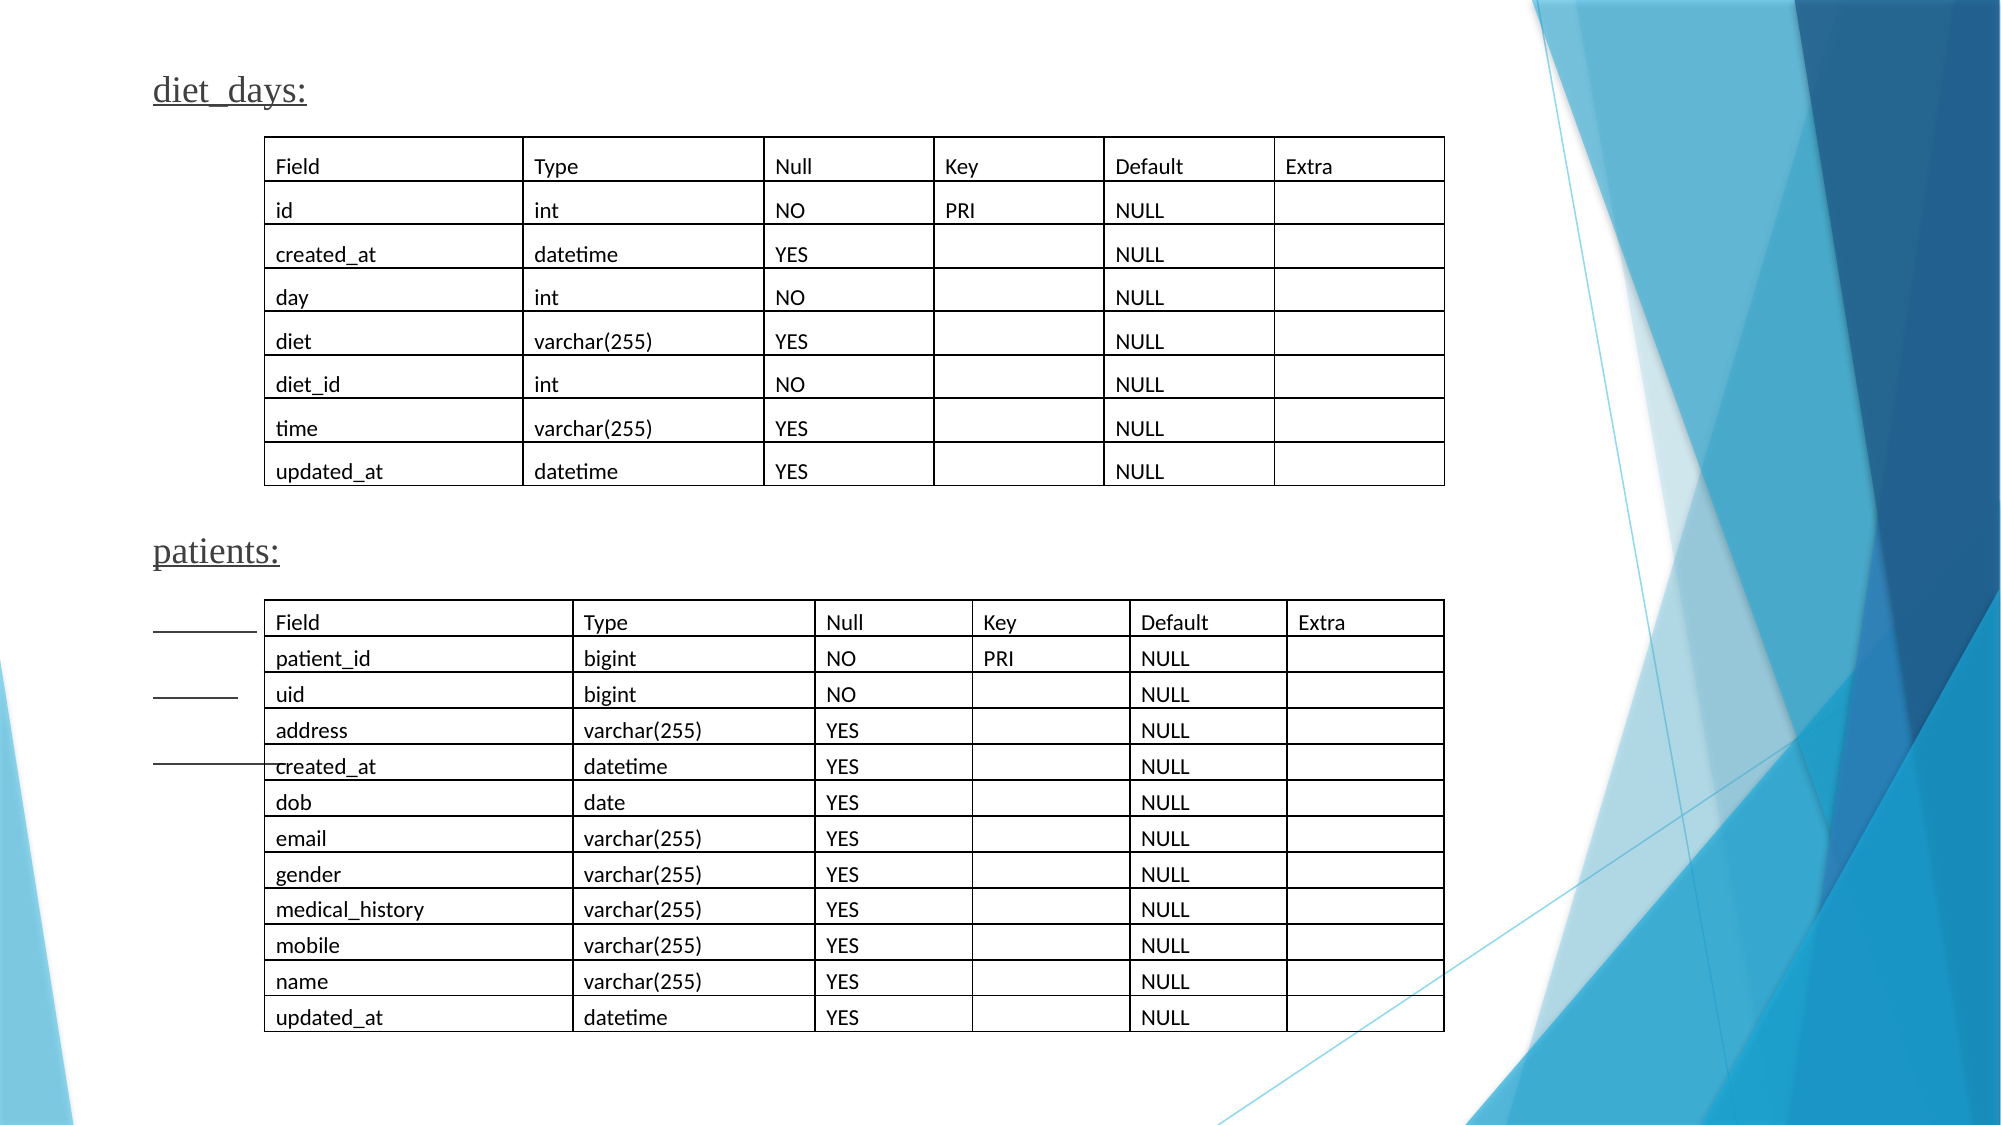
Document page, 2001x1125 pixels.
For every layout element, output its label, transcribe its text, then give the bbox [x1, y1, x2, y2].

table_cell NULL [1131, 673, 1286, 707]
table_header Default [1105, 138, 1274, 180]
table_cell uid [265, 673, 572, 707]
table_cell [935, 399, 1103, 441]
table_cell id [265, 182, 522, 223]
table_cell datetime [574, 996, 814, 1031]
table_cell [1288, 817, 1443, 851]
table_cell YES [765, 225, 933, 267]
table_cell bigint [574, 673, 814, 707]
table_cell NULL [1131, 781, 1286, 815]
table_cell [973, 673, 1129, 707]
table_cell [1288, 853, 1443, 887]
table_cell varchar(255) [574, 925, 814, 959]
table_cell created_at [265, 745, 572, 779]
table_cell name [265, 961, 572, 995]
list diet_days: patients: [137, 57, 1606, 1068]
table_cell [1275, 269, 1444, 310]
table_cell time [265, 399, 522, 441]
table_cell NO [816, 673, 972, 707]
table_cell NULL [1131, 889, 1286, 923]
table_cell [1288, 745, 1443, 779]
table_cell date [574, 781, 814, 815]
table_header Null [816, 601, 972, 635]
table_cell int [524, 269, 763, 310]
table_cell NULL [1105, 269, 1274, 310]
table_cell varchar(255) [574, 709, 814, 743]
table_cell updated_at [265, 996, 572, 1031]
table_cell datetime [524, 225, 763, 267]
table_cell [1288, 889, 1443, 923]
table_cell NULL [1131, 996, 1286, 1031]
table_cell int [524, 356, 763, 397]
table_cell bigint [574, 637, 814, 671]
table_cell NULL [1105, 356, 1274, 397]
table_cell [973, 961, 1129, 995]
table_cell [1288, 781, 1443, 815]
table_cell YES [816, 853, 972, 887]
table_cell created_at [265, 225, 522, 267]
table_cell [1288, 961, 1443, 995]
table_header Null [765, 138, 933, 180]
table_cell diet_id [265, 356, 522, 397]
table_cell address [265, 709, 572, 743]
table_cell NULL [1131, 745, 1286, 779]
table_cell NULL [1131, 637, 1286, 671]
table_header Type [574, 601, 814, 635]
table_cell [935, 443, 1103, 485]
table_cell NULL [1105, 182, 1274, 223]
table_header Key [973, 601, 1129, 635]
table_cell [935, 269, 1103, 310]
table_cell NO [765, 356, 933, 397]
table_cell NO [765, 182, 933, 223]
table_cell PRI [973, 637, 1129, 671]
table_cell [1275, 443, 1444, 485]
table_cell mobile [265, 925, 572, 959]
table_cell [973, 889, 1129, 923]
table_cell [1288, 709, 1443, 743]
table_cell medical_history [265, 889, 572, 923]
table_cell [1275, 182, 1444, 223]
table_cell YES [765, 443, 933, 485]
table_cell NULL [1131, 817, 1286, 851]
table_cell [973, 996, 1129, 1031]
table_cell [935, 225, 1103, 267]
table_cell YES [816, 817, 972, 851]
table_cell [973, 853, 1129, 887]
table_cell YES [816, 745, 972, 779]
table_cell [1288, 996, 1443, 1031]
table_cell NULL [1131, 853, 1286, 887]
table_cell dob [265, 781, 572, 815]
table_cell NULL [1131, 925, 1286, 959]
table_cell NULL [1131, 961, 1286, 995]
table_header Type [524, 138, 763, 180]
table_cell YES [816, 889, 972, 923]
table_cell [973, 709, 1129, 743]
table_cell gender [265, 853, 572, 887]
table_cell email [265, 817, 572, 851]
table_cell [1275, 356, 1444, 397]
table_cell [1288, 673, 1443, 707]
table_cell [973, 817, 1129, 851]
table_cell [1288, 637, 1443, 671]
table_cell datetime [574, 745, 814, 779]
table_cell NULL [1105, 443, 1274, 485]
table_cell varchar(255) [524, 312, 763, 354]
table_cell day [265, 269, 522, 310]
table_cell [1288, 925, 1443, 959]
table_header Default [1131, 601, 1286, 635]
table_header Field [265, 138, 522, 180]
table_cell YES [765, 399, 933, 441]
table_cell NO [816, 637, 972, 671]
table_cell YES [816, 781, 972, 815]
table_header Extra [1288, 601, 1443, 635]
table_cell [973, 781, 1129, 815]
table_cell YES [816, 996, 972, 1031]
table_cell PRI [935, 182, 1103, 223]
table_cell diet [265, 312, 522, 354]
table_cell int [524, 182, 763, 223]
table_cell YES [816, 925, 972, 959]
table_cell varchar(255) [574, 961, 814, 995]
table_cell varchar(255) [574, 817, 814, 851]
table_cell YES [765, 312, 933, 354]
table_cell YES [816, 709, 972, 743]
table_cell NULL [1105, 312, 1274, 354]
table_cell NO [765, 269, 933, 310]
table_cell varchar(255) [574, 889, 814, 923]
table_cell patient_id [265, 637, 572, 671]
table_cell [935, 356, 1103, 397]
table_cell datetime [524, 443, 763, 485]
table_cell NULL [1105, 399, 1274, 441]
table_cell [1275, 225, 1444, 267]
table_cell varchar(255) [574, 853, 814, 887]
table_cell updated_at [265, 443, 522, 485]
table_cell NULL [1105, 225, 1274, 267]
table_cell [1275, 399, 1444, 441]
table_cell NULL [1131, 709, 1286, 743]
table_cell [935, 312, 1103, 354]
table_cell varchar(255) [524, 399, 763, 441]
table_cell [973, 745, 1129, 779]
table_cell YES [816, 961, 972, 995]
table_header Key [935, 138, 1103, 180]
table_header Extra [1275, 138, 1444, 180]
table_cell [1275, 312, 1444, 354]
table_cell [973, 925, 1129, 959]
table_header Field [265, 601, 572, 635]
